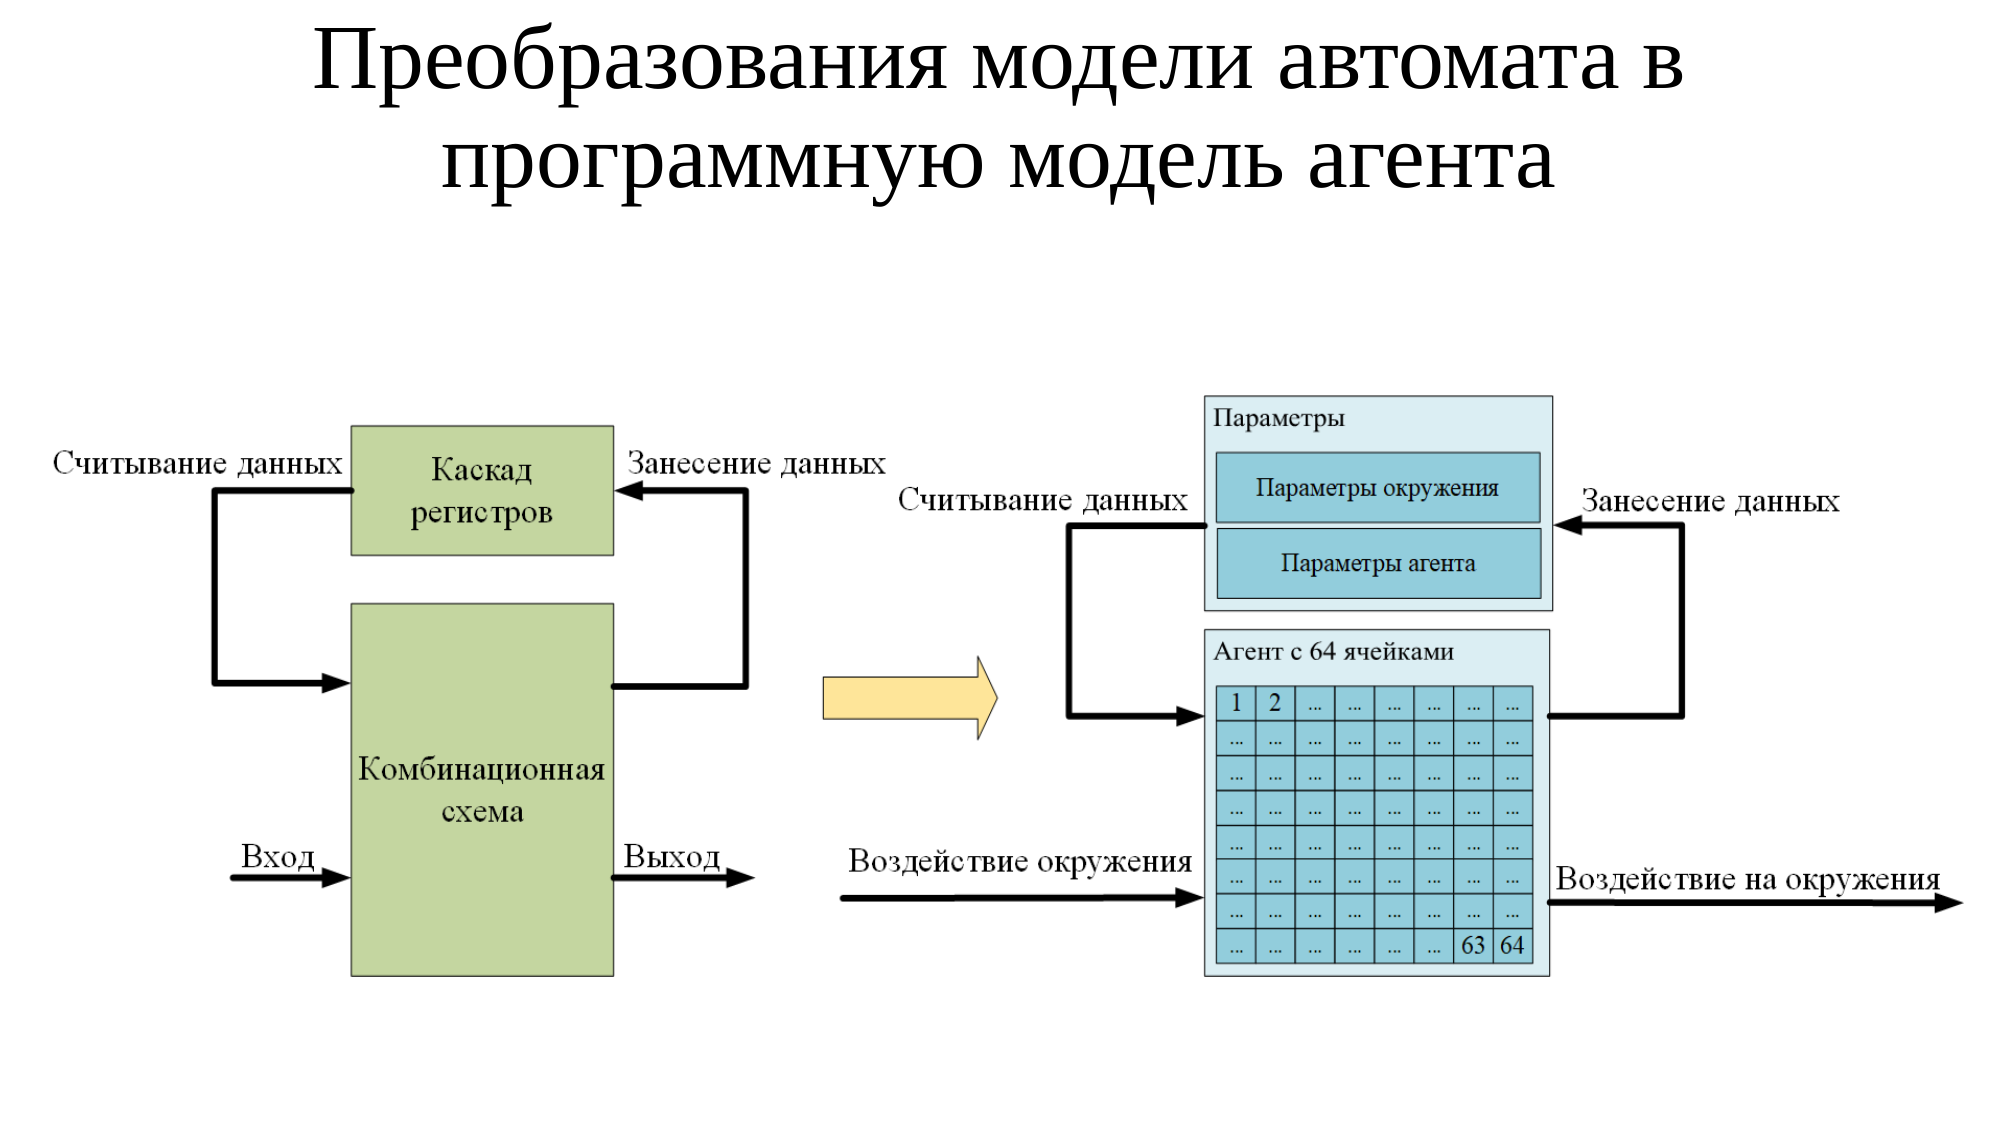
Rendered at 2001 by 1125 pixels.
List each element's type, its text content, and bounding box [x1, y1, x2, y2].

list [35, 395, 1965, 977]
title Преобразования модели автомата в программную модель агента [137, 0, 1863, 218]
